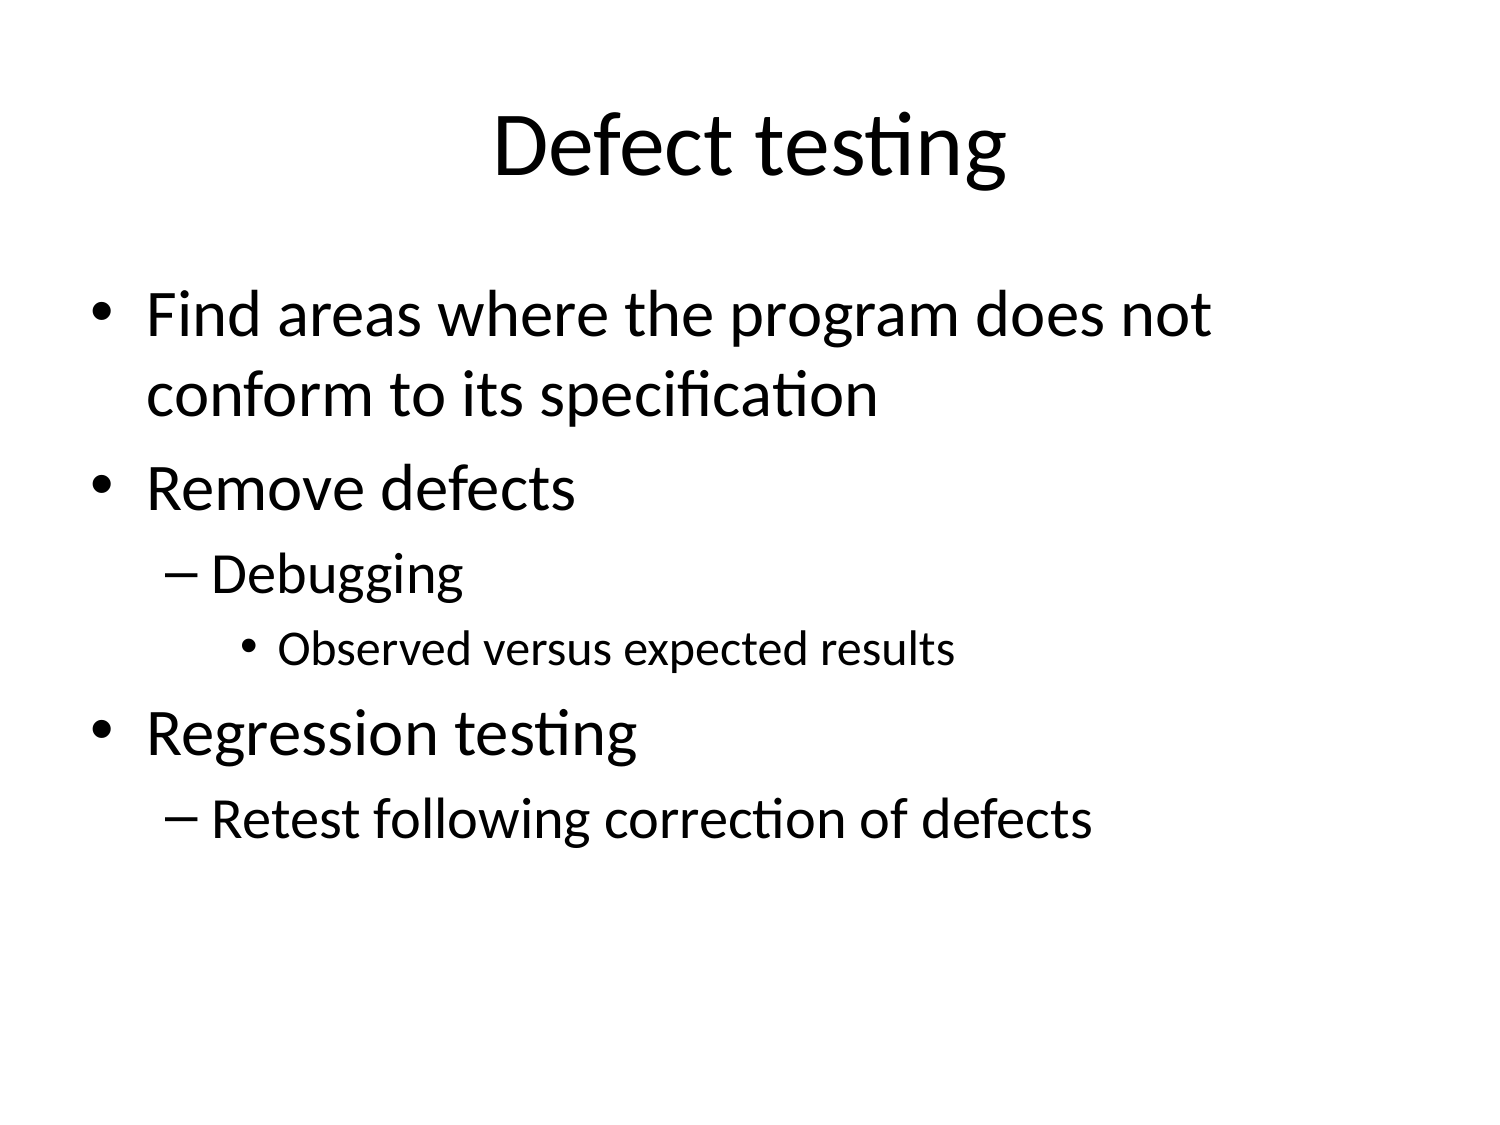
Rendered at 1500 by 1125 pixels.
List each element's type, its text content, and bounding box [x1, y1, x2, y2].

list Find areas where the program does not conform to its specification Remove defects Debugging Observed versus expected results Regression testing Retest following correction of defects [75, 262, 1425, 1005]
title Defect testing [75, 45, 1425, 233]
